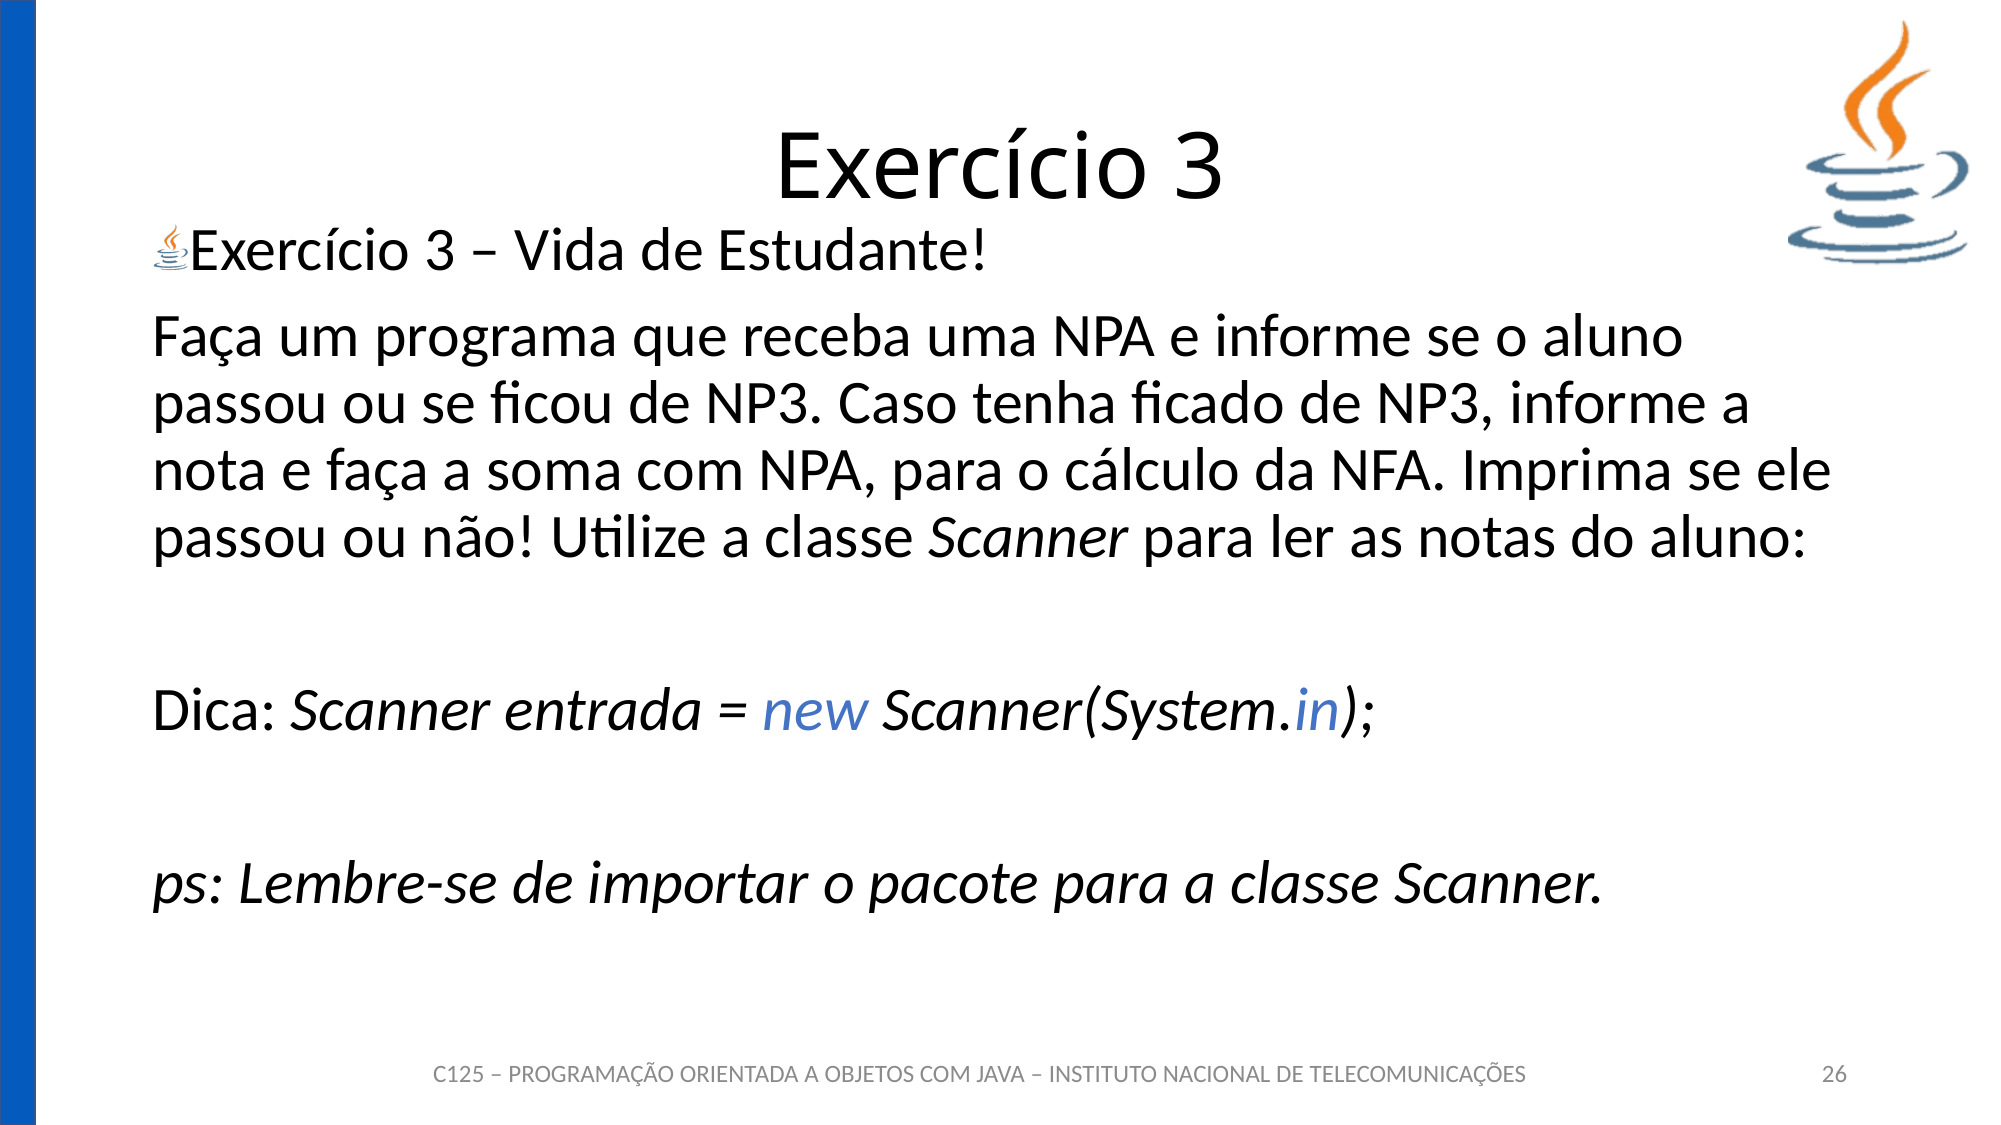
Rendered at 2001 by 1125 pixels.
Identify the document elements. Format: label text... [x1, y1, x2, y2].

picture [1779, 15, 1982, 270]
title Exercício 3 [137, 59, 1779, 209]
picture [152, 223, 190, 271]
slide_number 26 [1710, 1042, 1863, 1103]
text_box [0, 0, 36, 1125]
text_box Exercício 3 – Vida de Estudante! Faça um programa que receba uma NPA e informe se o aluno passou ou se ficou de NP3. Caso tenha ficado de NP3, informe a nota e faça a soma com NPA, para o cálculo da NFA. Imprima se ele passou ou não! Utilize a classe Scanner para ler as notas do aluno: Dica: Scanner entrada = new Scanner(System.in); ps: Lembre-se de importar o pacote para a classe Scanner. [137, 209, 1863, 953]
footer C125 – PROGRAMAÇÃO ORIENTADA A OBJETOS COM JAVA – INSTITUTO NACIONAL DE TELECOMUNICAÇÕES [251, 1042, 1710, 1103]
